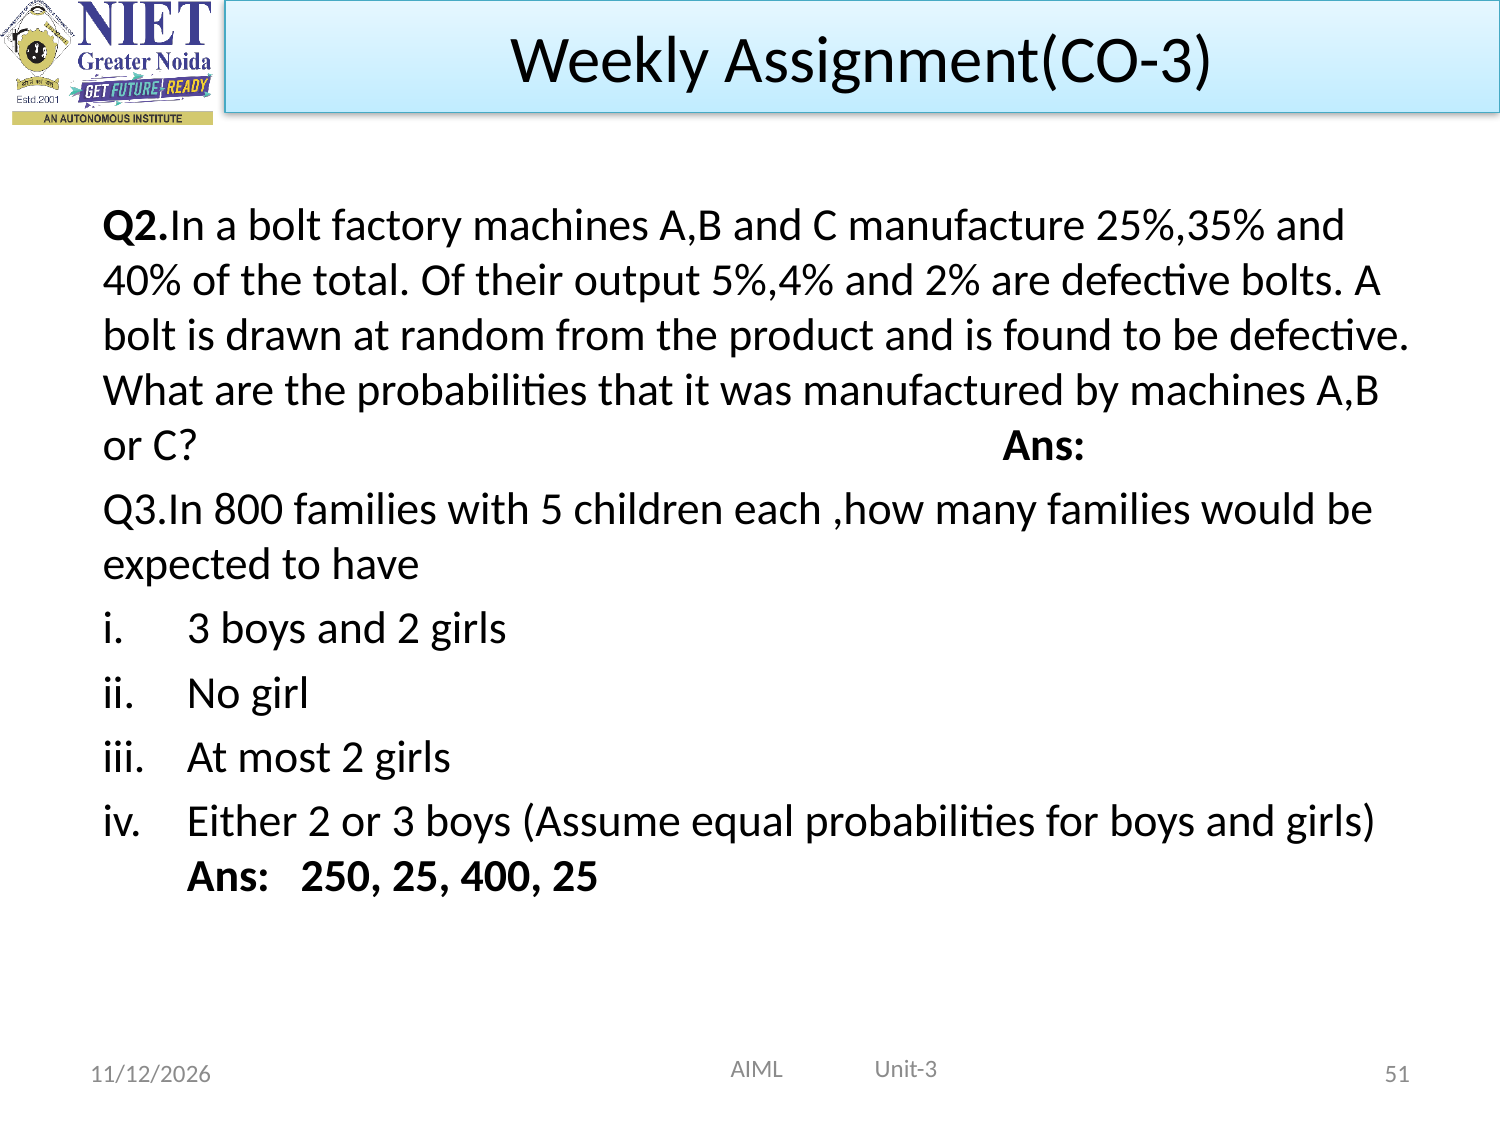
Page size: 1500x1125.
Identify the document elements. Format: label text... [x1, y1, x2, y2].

text_box AIML Unit-3 [387, 1037, 1213, 1098]
picture [0, 0, 213, 125]
text_box Weekly Assignment(CO-3) [224, 0, 1500, 113]
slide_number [75, 1042, 425, 1103]
slide_number 51 [1074, 1042, 1425, 1103]
